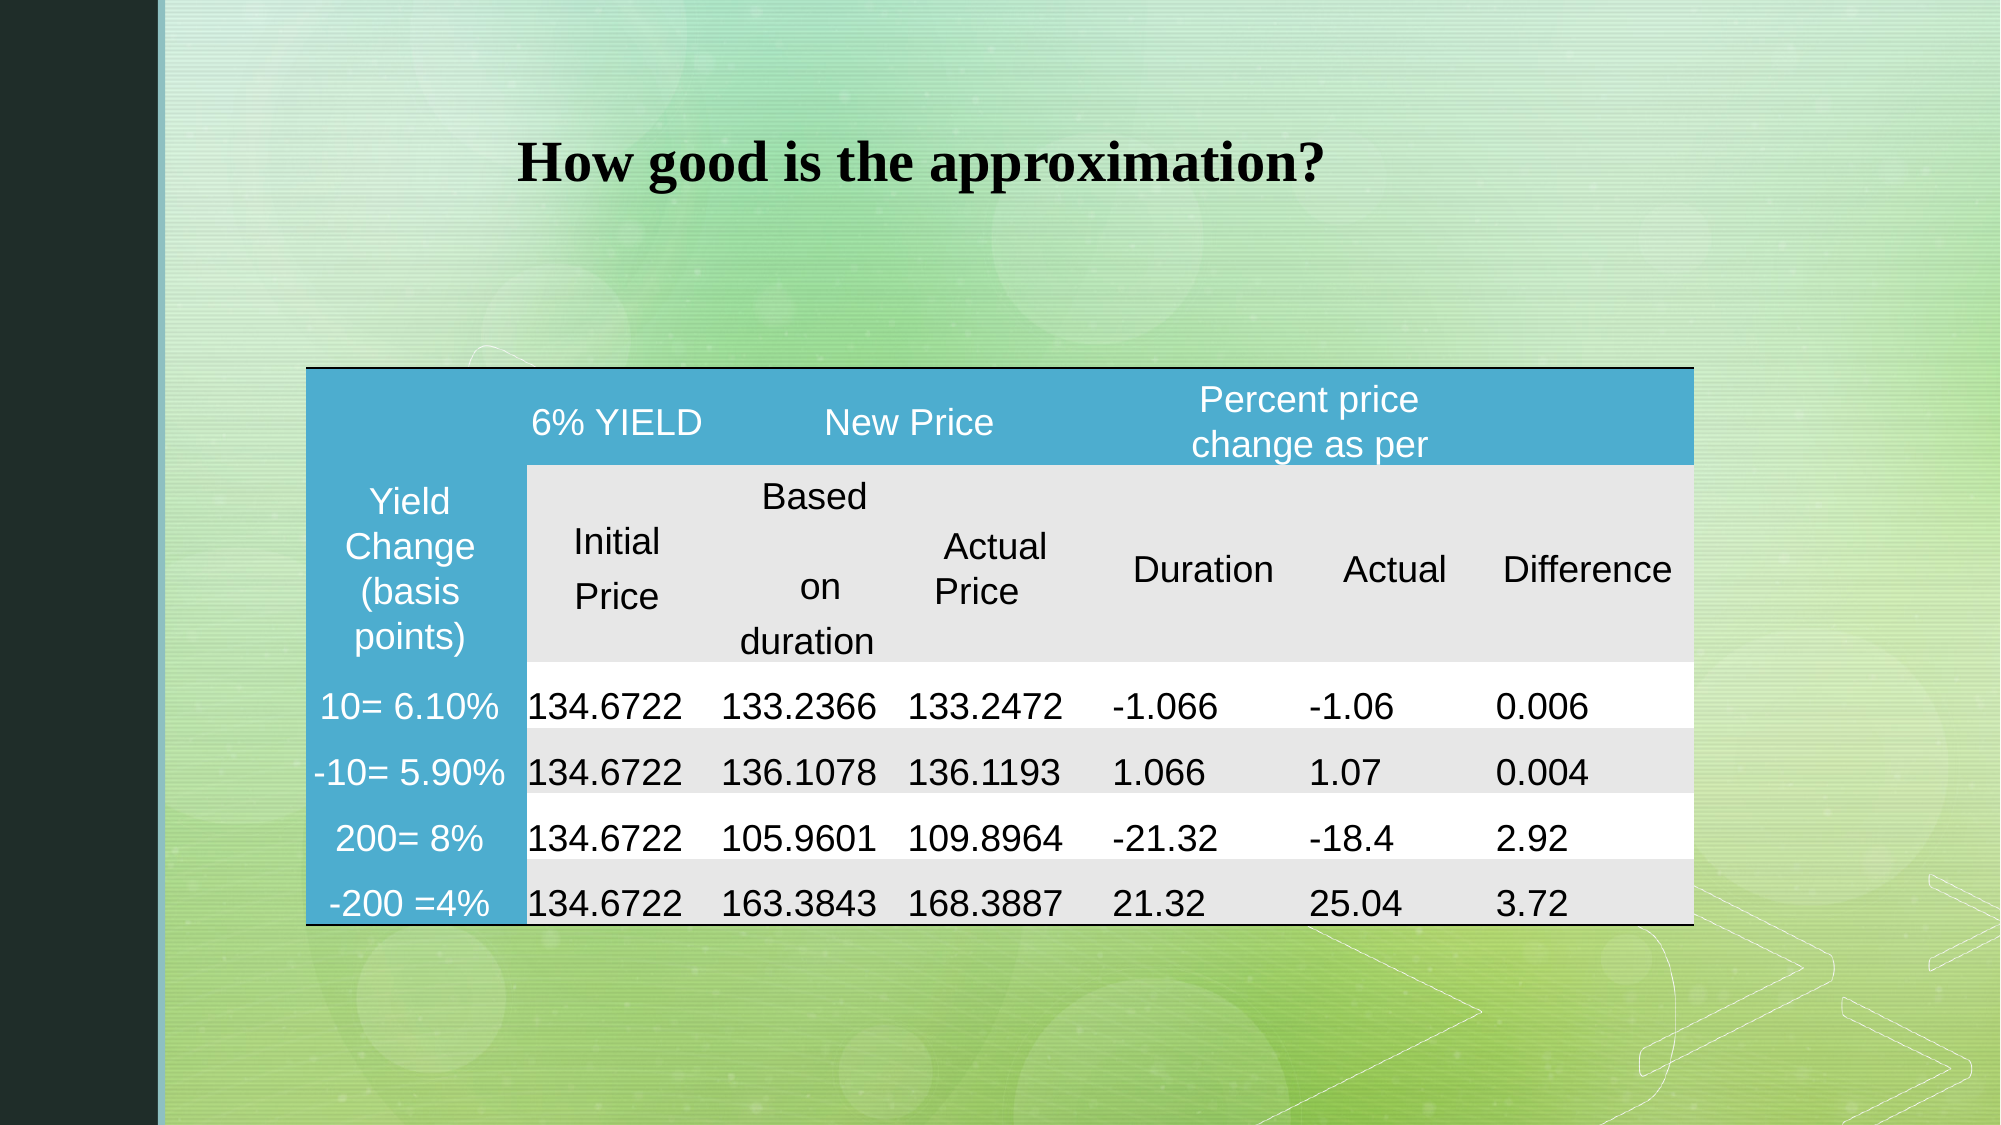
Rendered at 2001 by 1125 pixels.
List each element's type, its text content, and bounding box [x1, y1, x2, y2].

table_header Percent price change as per [1112, 369, 1495, 465]
table_cell 0.006 [1495, 662, 1694, 728]
table_cell Yield Change (basis points) [306, 465, 527, 662]
table_cell 136.1193 [907, 728, 1112, 793]
table_cell 3.72 [1495, 859, 1694, 924]
table_cell 109.8964 [907, 793, 1112, 859]
table_cell Difference [1495, 465, 1694, 662]
table_cell 21.32 [1112, 859, 1308, 924]
table_header [1495, 369, 1694, 465]
table_cell 200= 8% [306, 793, 527, 859]
table_cell 134.6722 [527, 793, 721, 859]
table_cell 133.2366 [721, 662, 907, 728]
table_cell 133.2472 [907, 662, 1112, 728]
table_cell 134.6722 [527, 728, 721, 793]
table_cell Actual [1308, 465, 1495, 662]
table_cell -18.4 [1308, 793, 1495, 859]
table_cell 168.3887 [907, 859, 1112, 924]
table_cell 25.04 [1308, 859, 1495, 924]
table_cell Based on duration [721, 465, 907, 662]
table_cell 105.9601 [721, 793, 907, 859]
table_cell Actual Price [907, 465, 1112, 662]
table_cell 134.6722 [527, 859, 721, 924]
table_cell 10= 6.10% [306, 662, 527, 728]
table_cell -1.06 [1308, 662, 1495, 728]
table_cell Initial Price [527, 465, 721, 662]
table_cell 0.004 [1495, 728, 1694, 793]
table_cell 163.3843 [721, 859, 907, 924]
text_box How good is the approximation? [362, 116, 1498, 201]
table_header 6% YIELD [527, 369, 721, 465]
picture [166, 0, 2001, 1125]
table_cell Duration [1112, 465, 1308, 662]
table_cell -200 =4% [306, 859, 527, 924]
table_cell 1.066 [1112, 728, 1308, 793]
table_cell -21.32 [1112, 793, 1308, 859]
table_cell 1.07 [1308, 728, 1495, 793]
table_cell -1.066 [1112, 662, 1308, 728]
table_cell 136.1078 [721, 728, 907, 793]
table_header [306, 369, 527, 465]
table_cell -10= 5.90% [306, 728, 527, 793]
table_cell 134.6722 [527, 662, 721, 728]
table_header New Price [721, 369, 1112, 465]
table_cell 2.92 [1495, 793, 1694, 859]
